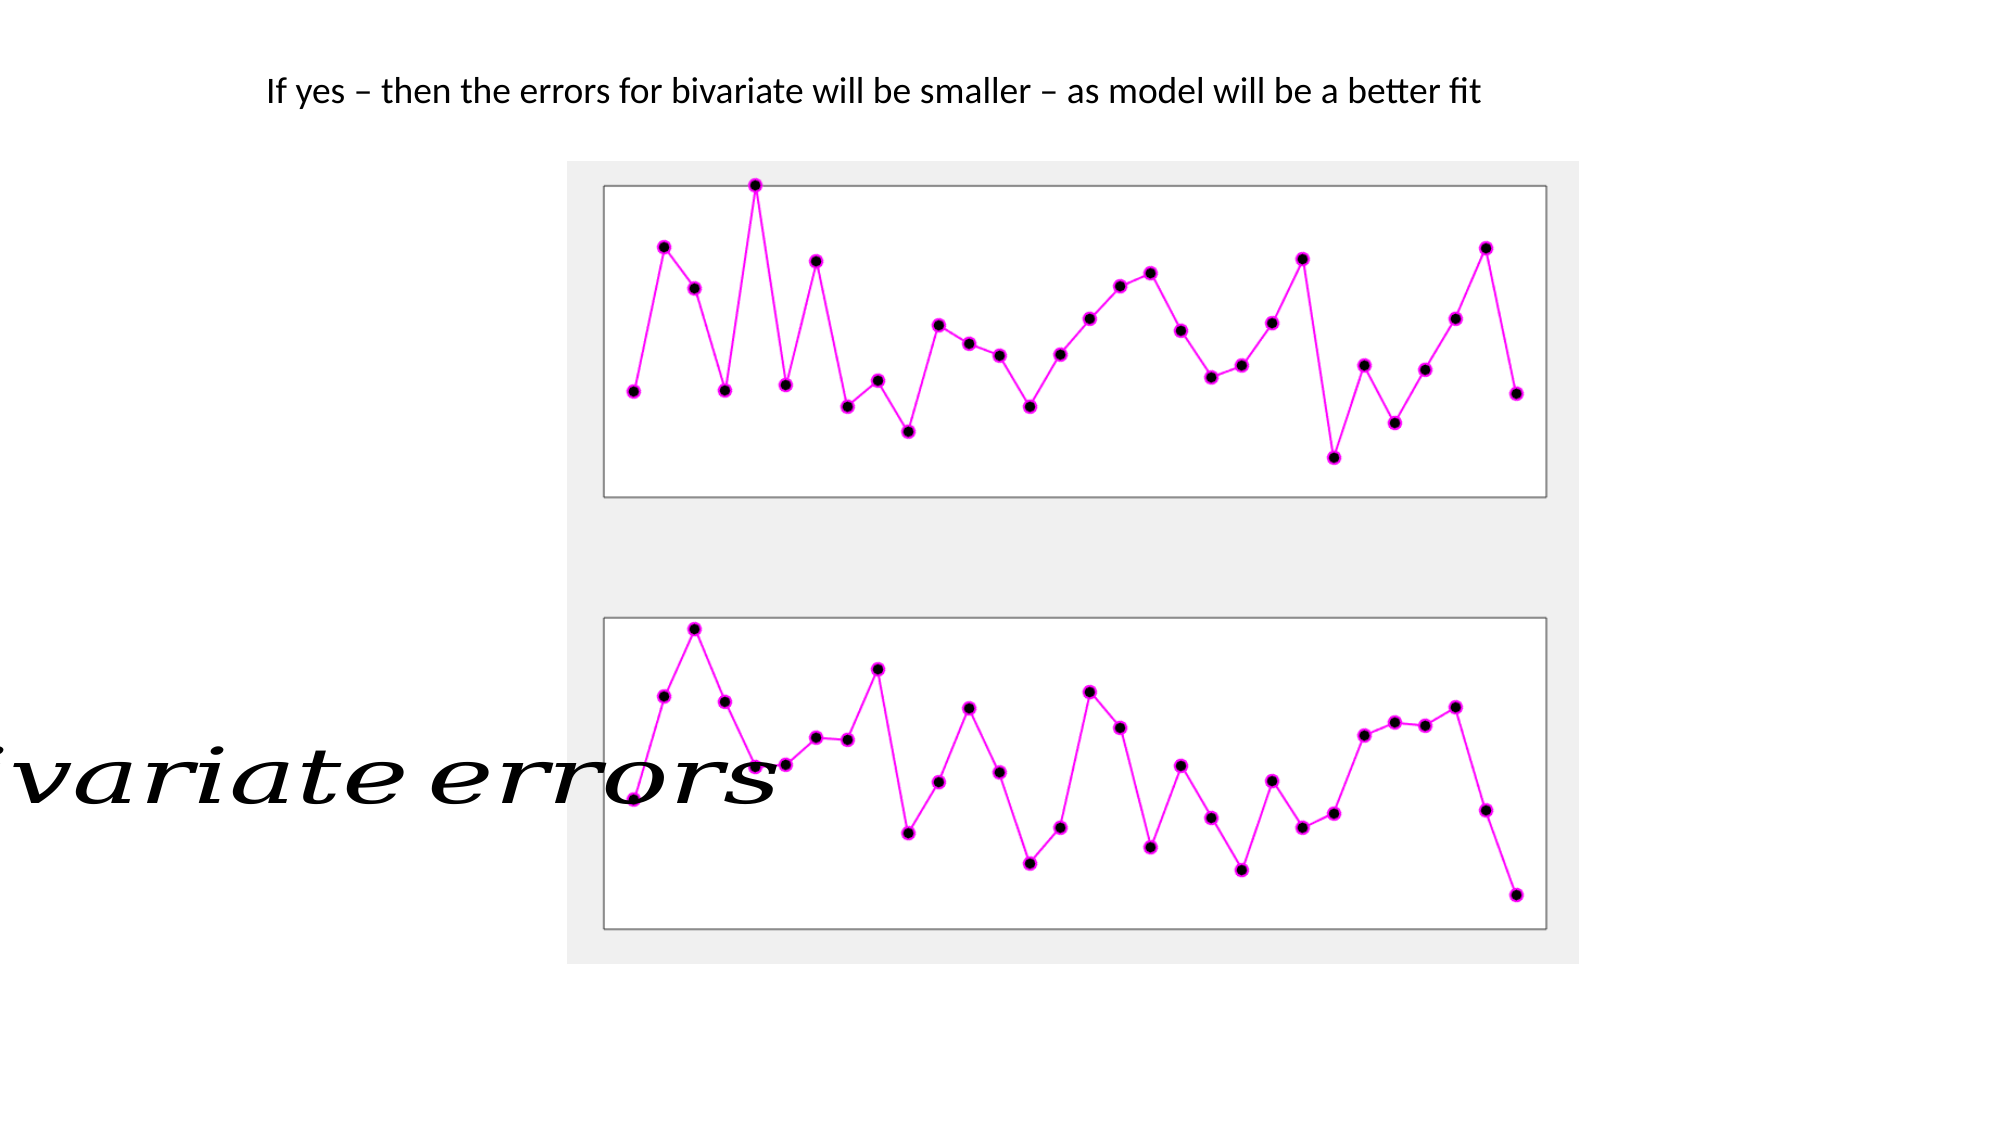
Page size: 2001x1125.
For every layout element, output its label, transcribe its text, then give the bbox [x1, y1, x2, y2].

picture [567, 161, 1579, 964]
text_box If yes – then the errors for bivariate will be smaller – as model will be a better fit [0, 58, 1507, 118]
